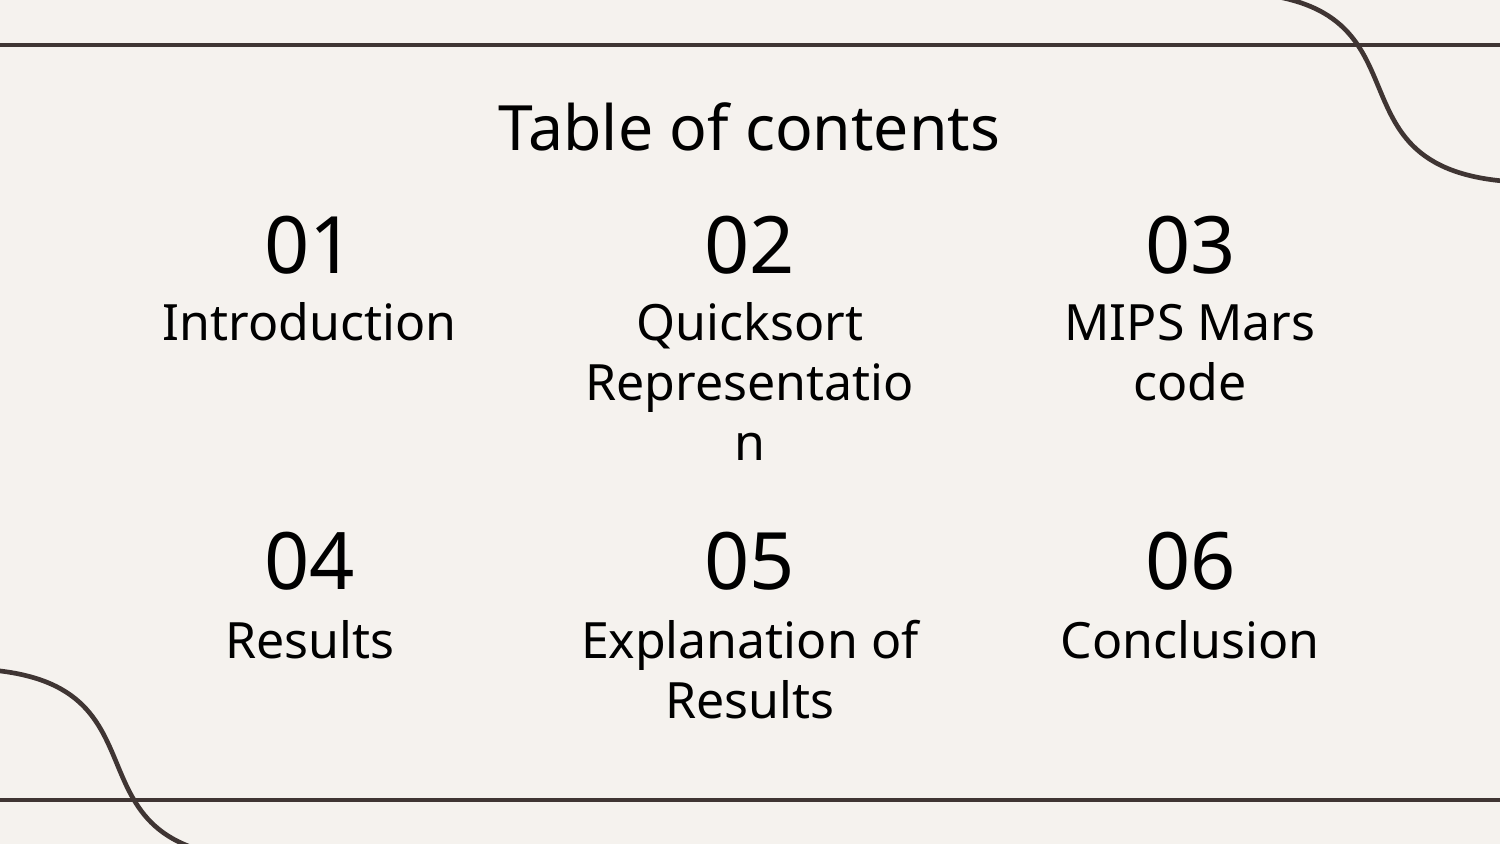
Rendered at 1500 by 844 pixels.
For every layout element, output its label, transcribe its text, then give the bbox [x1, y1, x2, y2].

title 05 [683, 495, 817, 590]
title Conclusion [998, 593, 1382, 660]
title 04 [243, 495, 377, 590]
title Quicksort Representation [558, 275, 942, 342]
title 02 [683, 179, 817, 274]
title 03 [1123, 179, 1257, 274]
title Explanation of Results [558, 593, 942, 660]
title 01 [243, 179, 377, 274]
title Results [118, 593, 502, 660]
title Introduction [118, 275, 502, 342]
title 06 [1123, 495, 1257, 590]
title MIPS Mars code [998, 275, 1382, 342]
title Table of contents [382, 72, 1118, 167]
